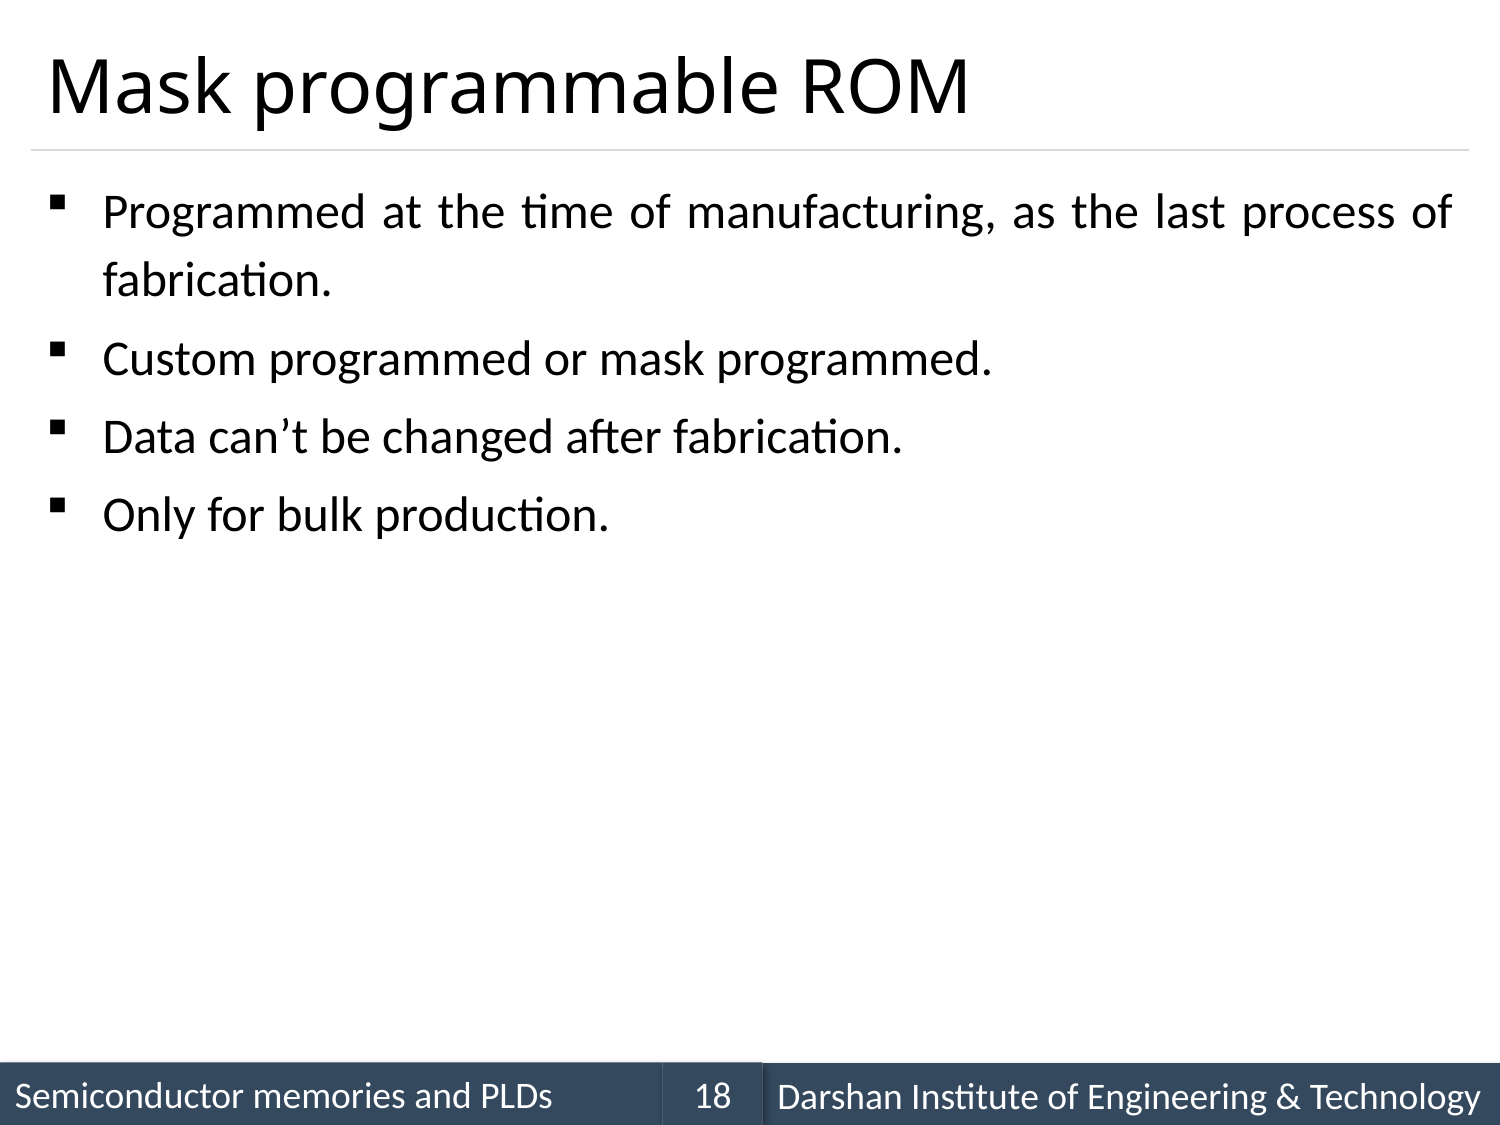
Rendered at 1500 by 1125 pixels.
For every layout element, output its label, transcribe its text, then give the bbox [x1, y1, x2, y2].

list Programmed at the time of manufacturing, as the last process of fabrication. Custom programmed or mask programmed. Data can’t be changed after fabrication. Only for bulk production. [31, 162, 1469, 1038]
title Mask programmable ROM [31, 17, 1469, 150]
